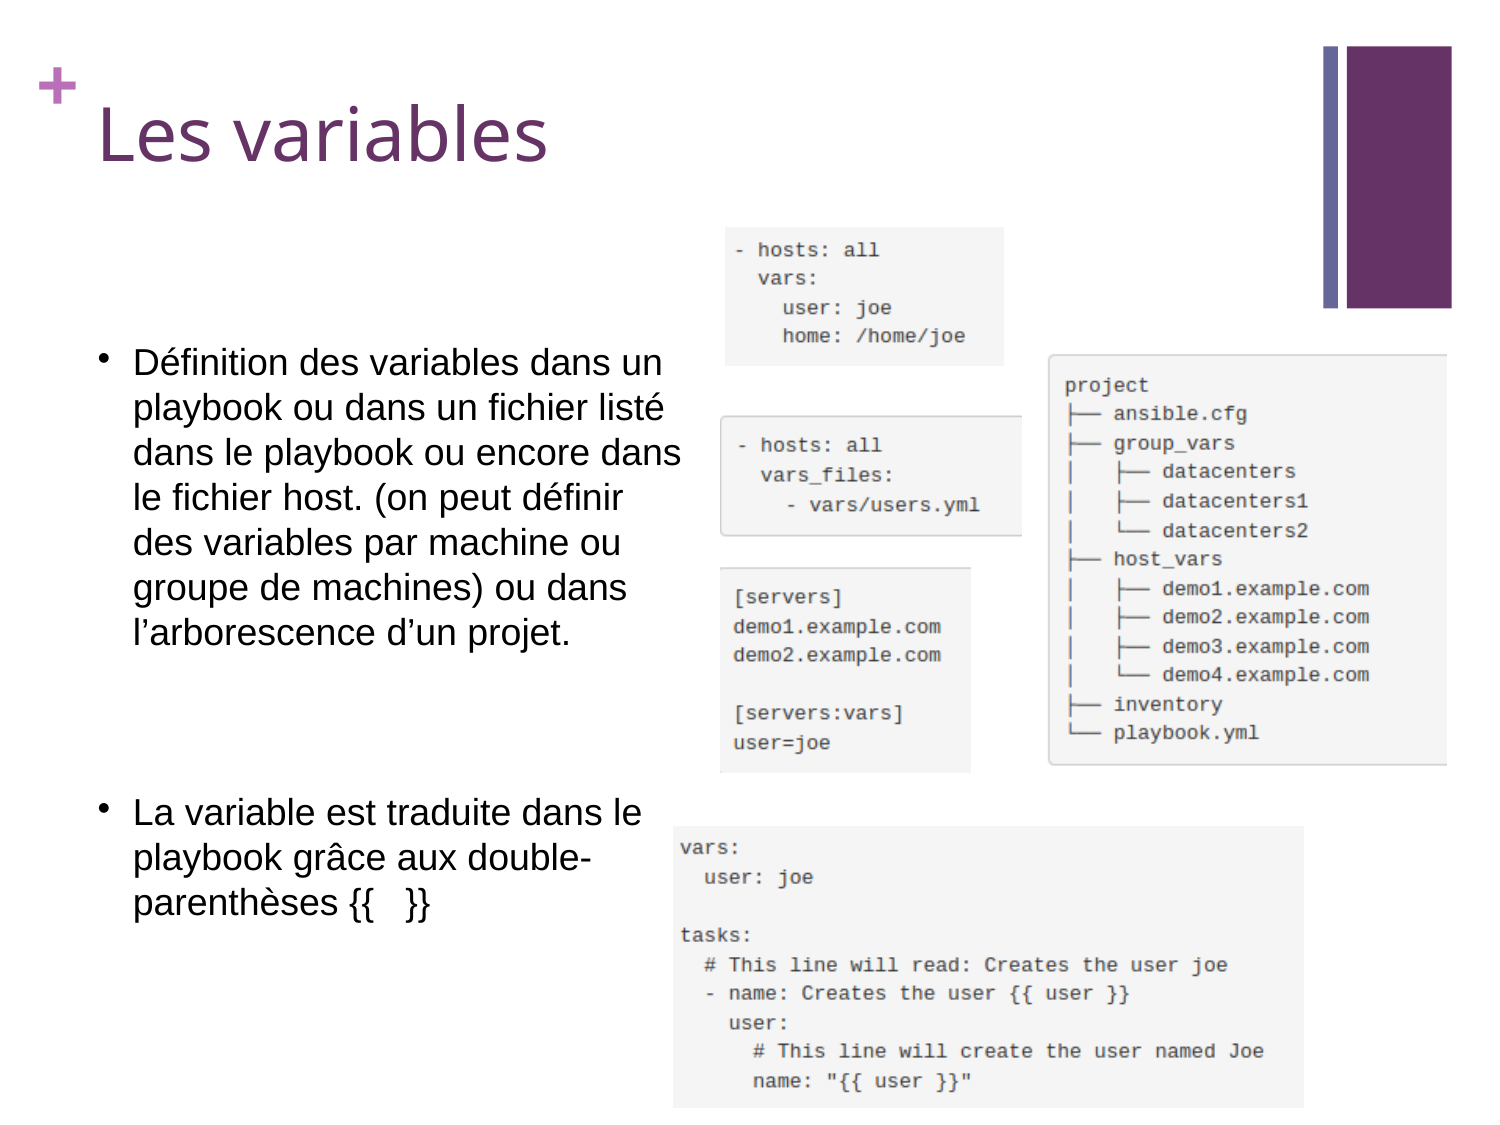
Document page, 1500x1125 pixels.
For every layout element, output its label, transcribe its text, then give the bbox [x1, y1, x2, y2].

text_box Les variables [81, 79, 1321, 262]
text_box Définition des variables dans un playbook ou dans un fichier listé dans le playbook ou encore dans le fichier host. (on peut définir des variables par machine ou groupe de machines) ou dans l’arborescence d’un projet. La variable est traduite dans le playbook grâce aux double-parenthèses {{ }} [82, 330, 697, 1059]
picture [672, 826, 1305, 1108]
picture [720, 566, 971, 774]
picture [725, 226, 1004, 367]
picture [720, 408, 1022, 544]
picture [1039, 342, 1447, 769]
